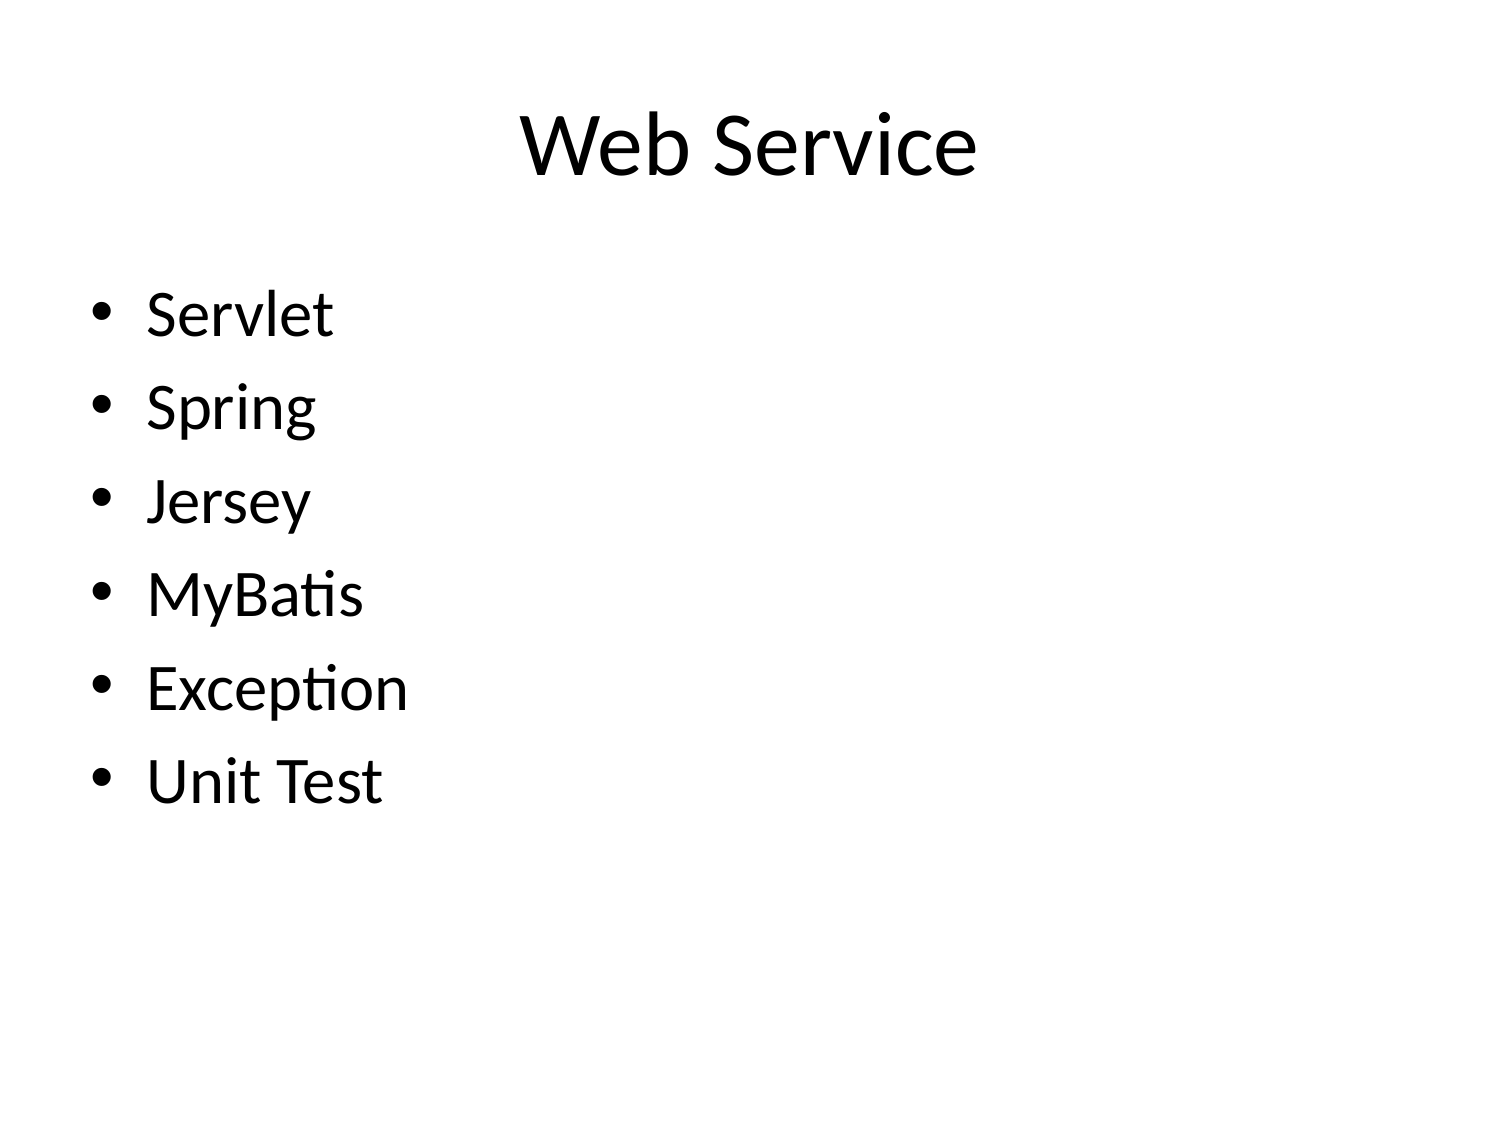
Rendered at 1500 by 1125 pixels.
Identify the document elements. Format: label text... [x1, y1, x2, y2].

list Servlet Spring Jersey MyBatis Exception Unit Test [75, 262, 1425, 1005]
title Web Service [75, 45, 1425, 233]
